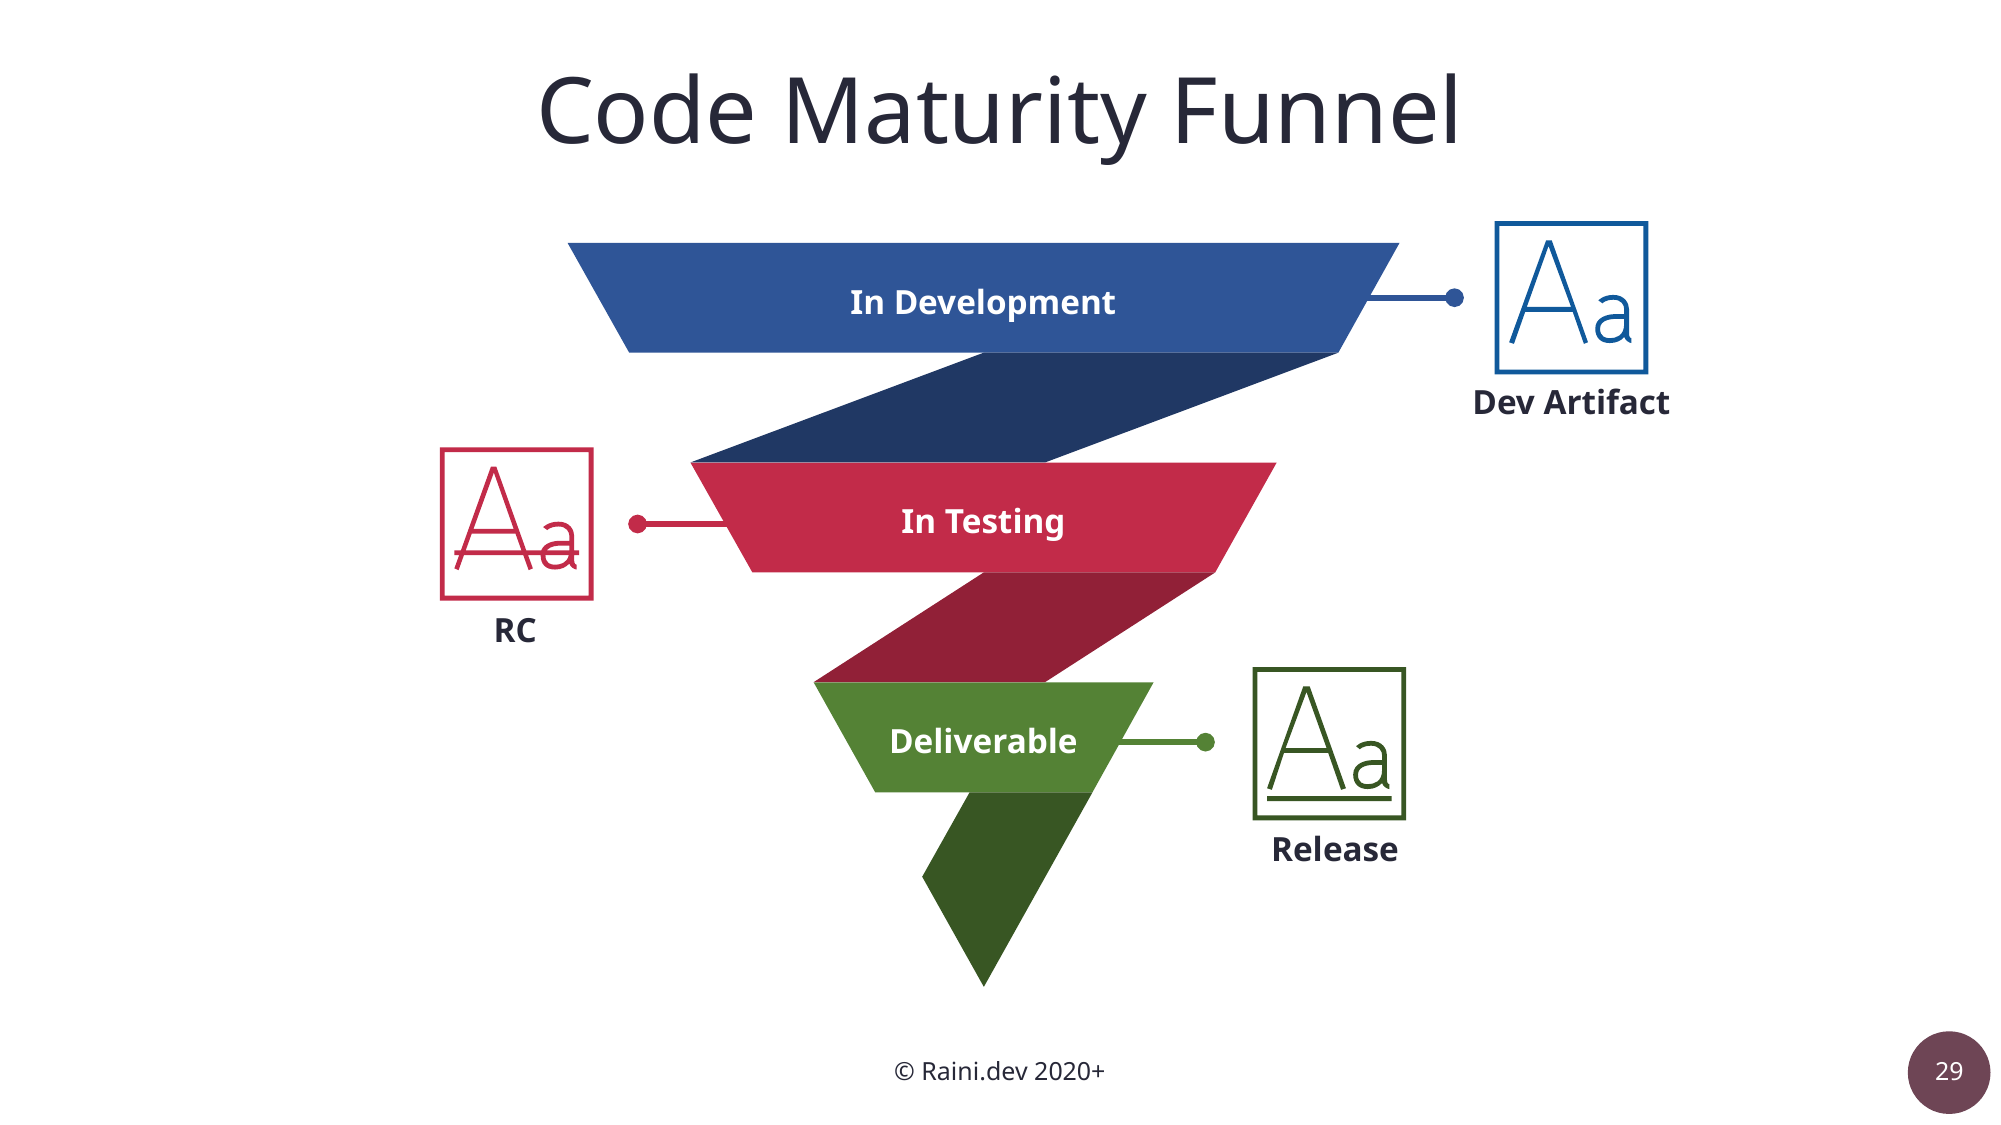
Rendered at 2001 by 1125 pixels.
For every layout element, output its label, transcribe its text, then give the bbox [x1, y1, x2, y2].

text_box Deliverable [874, 713, 1093, 768]
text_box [439, 447, 594, 601]
text_box [690, 462, 1277, 573]
text_box [922, 792, 1093, 987]
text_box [1252, 666, 1407, 821]
footer © Raini.dev 2020+ [662, 1042, 1338, 1103]
text_box Release [1255, 820, 1414, 876]
text_box In Development [835, 273, 1132, 329]
text_box [814, 682, 1154, 793]
text_box Code Maturity Funnel [521, 44, 1480, 170]
text_box In Testing [886, 493, 1081, 548]
text_box [567, 242, 1400, 353]
text_box [813, 572, 1216, 683]
text_box RC [478, 601, 552, 657]
slide_number 29 [1916, 1042, 1983, 1103]
text_box [690, 352, 1339, 463]
text_box Dev Artifact [1457, 373, 1686, 429]
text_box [1494, 221, 1649, 375]
